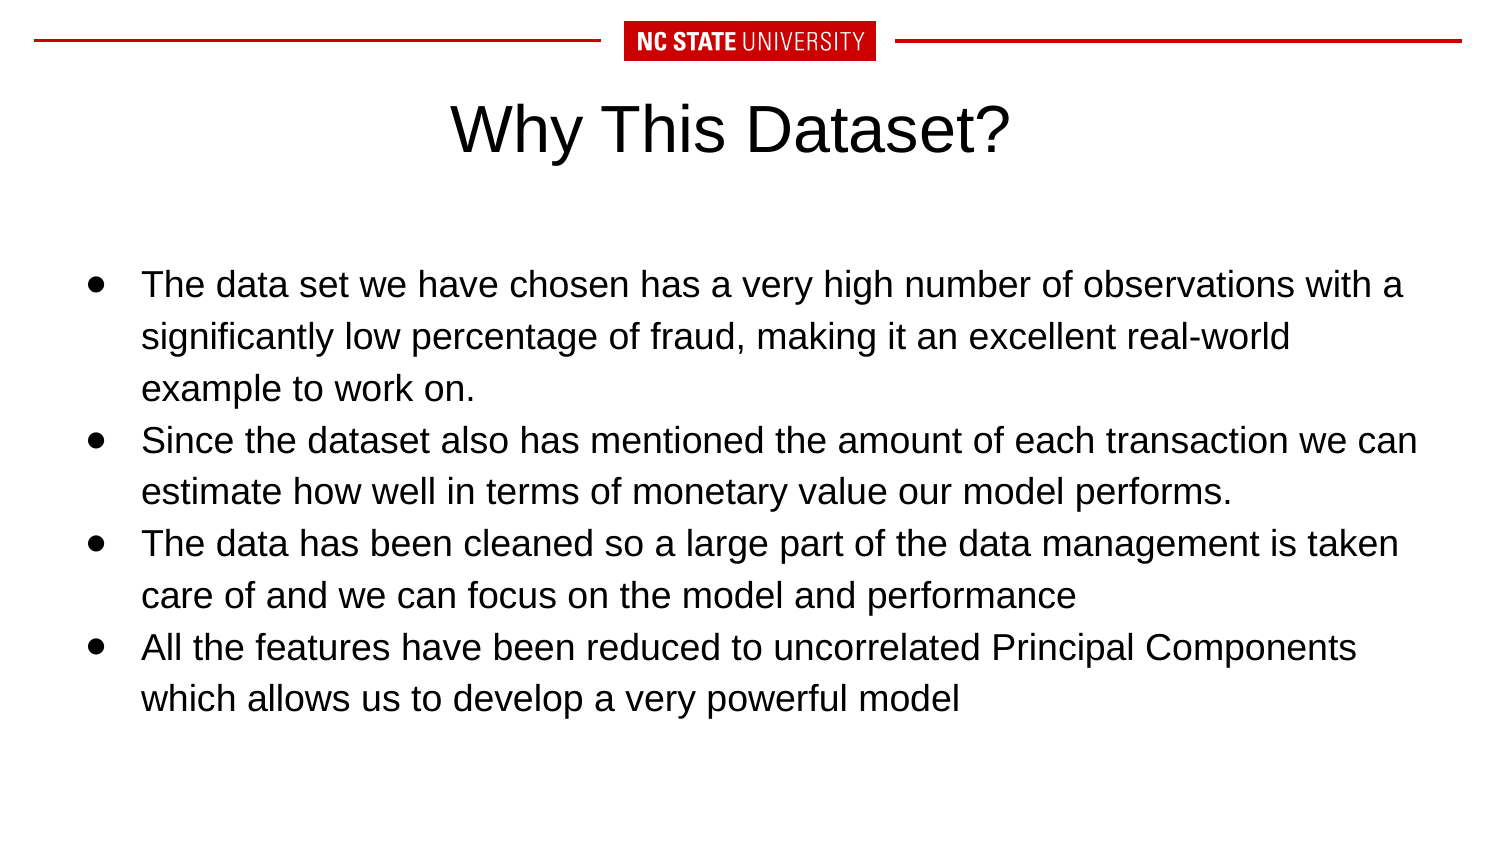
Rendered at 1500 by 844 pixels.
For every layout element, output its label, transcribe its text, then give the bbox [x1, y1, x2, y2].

list The data set we have chosen has a very high number of observations with a significantly low percentage of fraud, making it an excellent real-world example to work on. Since the dataset also has mentioned the amount of each transaction we can estimate how well in terms of monetary value our model performs. The data has been cleaned so a large part of the data management is taken care of and we can focus on the model and performance All the features have been reduced to uncorrelated Principal Components which allows us to develop a very powerful model [51, 238, 1449, 800]
title Why This Dataset? [32, 70, 1431, 174]
picture [624, 21, 876, 61]
